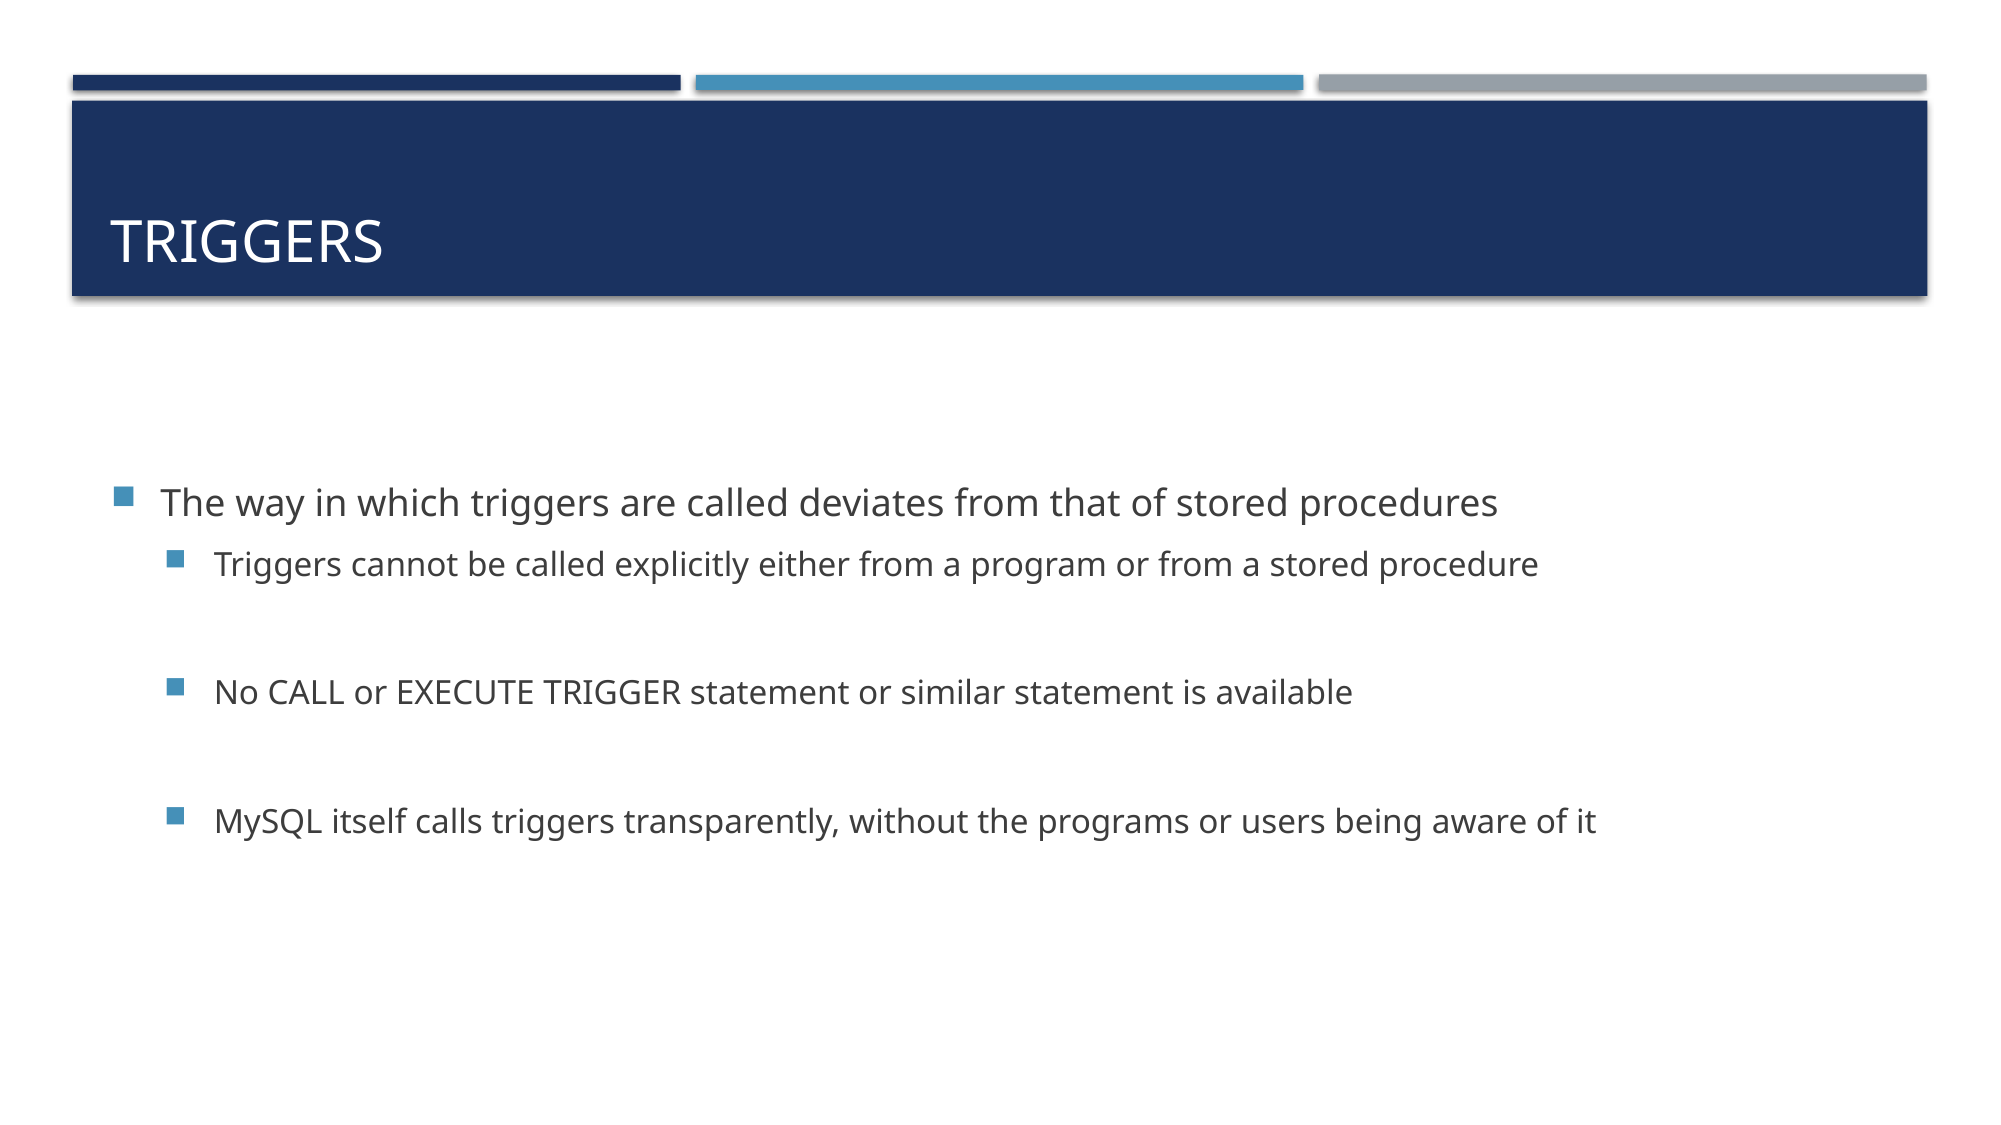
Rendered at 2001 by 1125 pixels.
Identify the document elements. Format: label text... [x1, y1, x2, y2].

list The way in which triggers are called deviates from that of stored procedures Triggers cannot be called explicitly either from a program or from a stored procedure No CALL or EXECUTE TRIGGER statement or similar statement is available MySQL itself calls triggers transparently, without the programs or users being aware of it [95, 357, 1905, 962]
title triggers [95, 115, 1905, 282]
